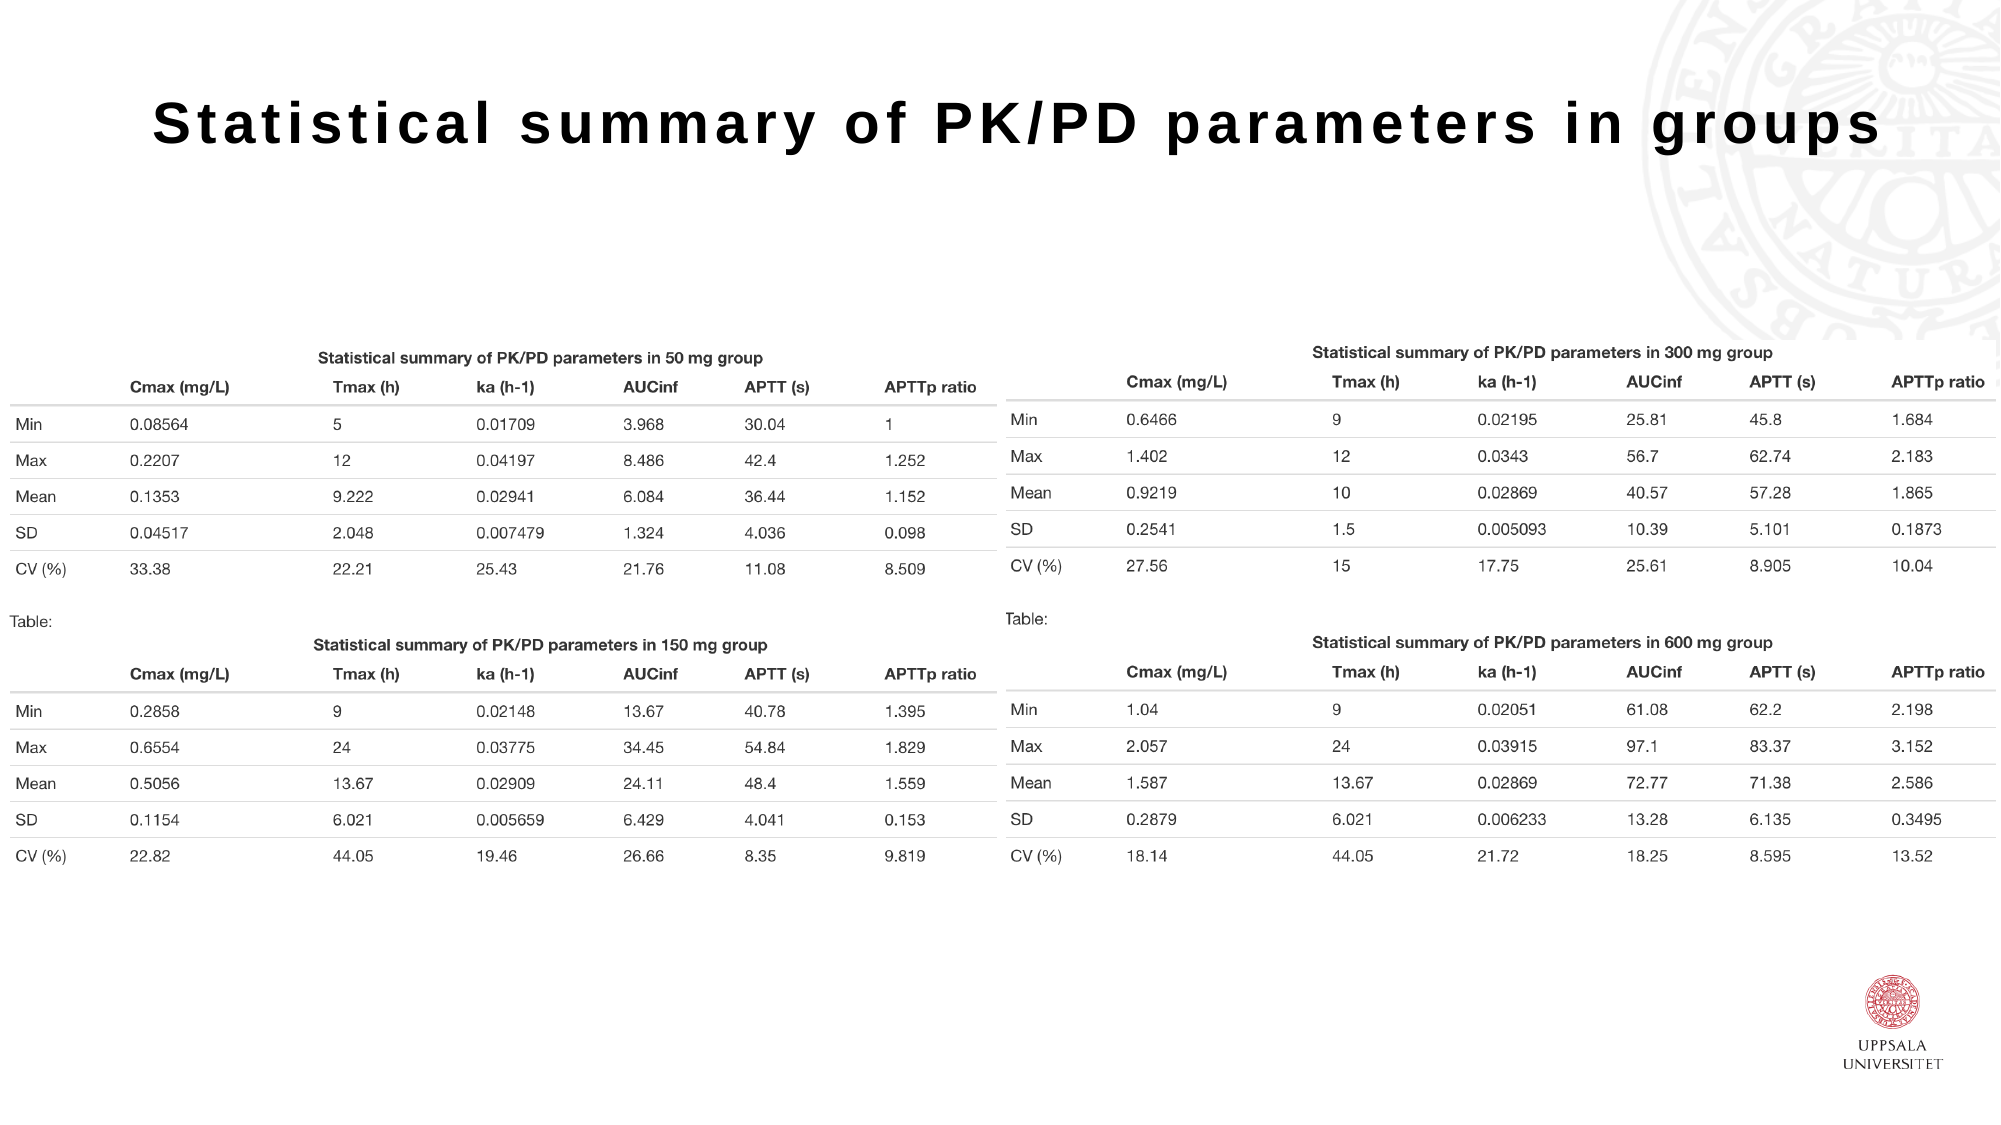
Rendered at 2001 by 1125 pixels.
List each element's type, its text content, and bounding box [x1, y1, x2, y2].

title Statistical summary of PK/PD parameters in groups [137, 51, 1916, 164]
picture [1006, 340, 1996, 873]
picture [3, 348, 997, 873]
